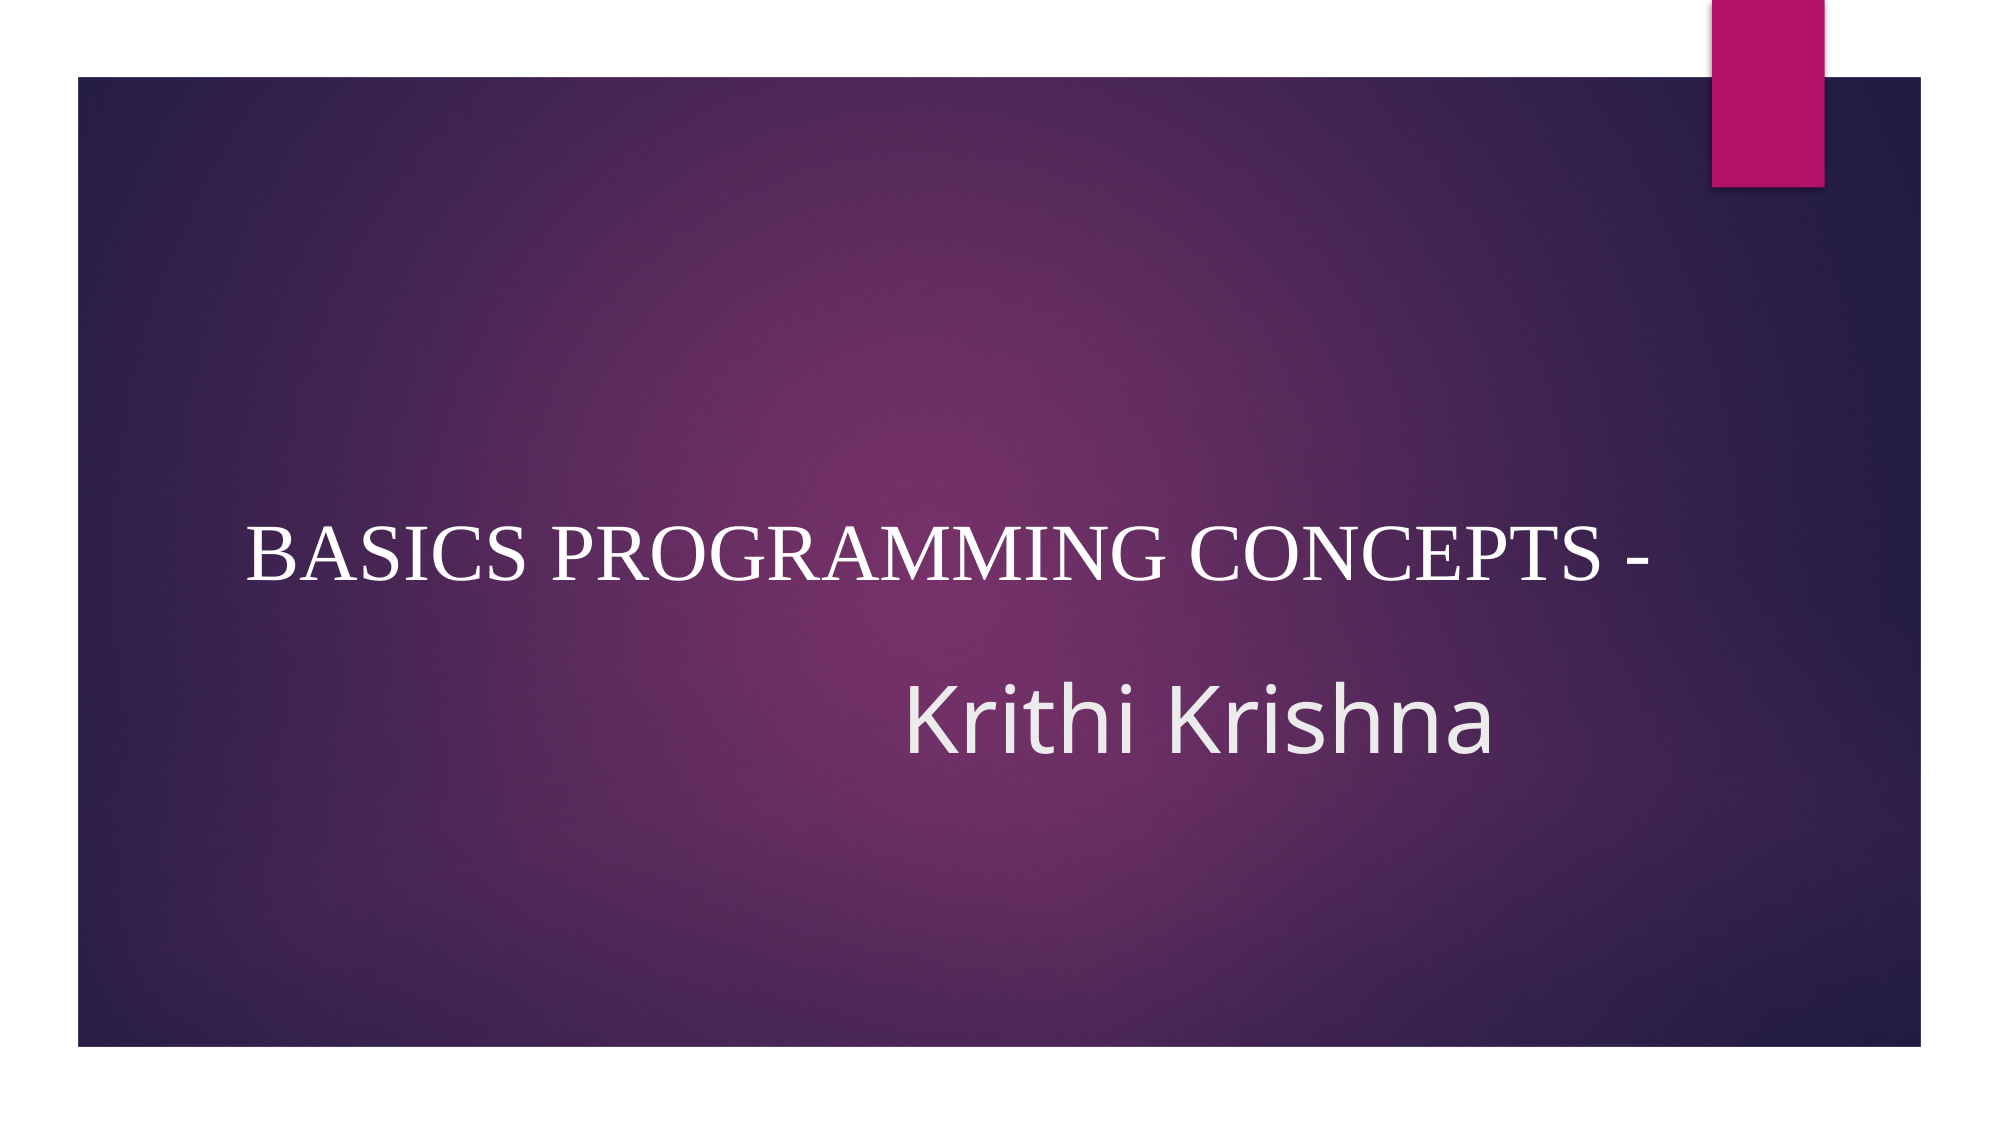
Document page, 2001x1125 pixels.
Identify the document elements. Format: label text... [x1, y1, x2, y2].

picture [79, 78, 1920, 1046]
subtitle BASICS PROGRAMMING CONCEPTS - [230, 491, 1679, 634]
title Krithi Krishna [189, 344, 1638, 784]
